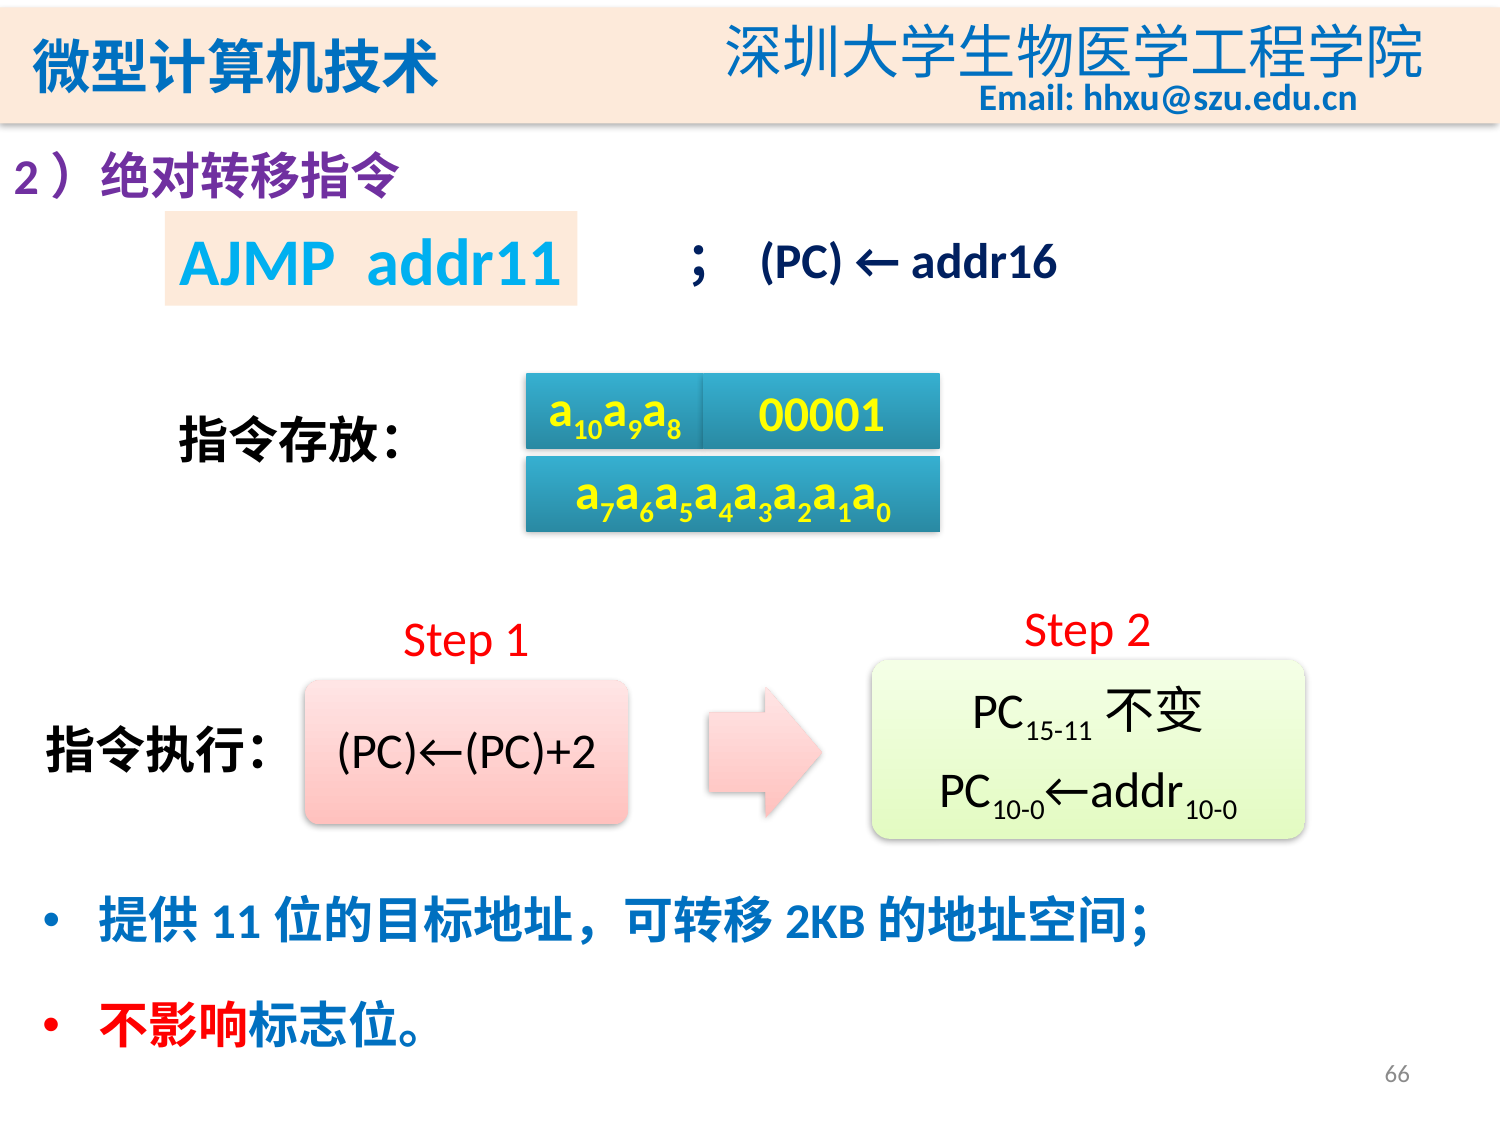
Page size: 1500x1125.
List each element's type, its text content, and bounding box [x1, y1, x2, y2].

text_box 2）绝对转移指令 [0, 137, 416, 212]
slide_number 66 [1074, 1042, 1425, 1103]
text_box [871, 659, 1306, 840]
text_box 不影响标志位。 [27, 956, 1332, 1062]
text_box 提供11位的目标地址，可转移2KB的地址空间； [27, 851, 1438, 957]
text_box AJMP addr11 [164, 211, 578, 306]
text_box Step 2 [1010, 589, 1167, 657]
text_box a7a6a5a4a3a2a1a0 [526, 456, 940, 532]
text_box a10a9a8 [526, 373, 701, 449]
text_box 指令执行： [30, 711, 298, 787]
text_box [709, 686, 822, 819]
text_box 00001 [703, 373, 940, 449]
text_box 指令存放： [164, 401, 444, 476]
text_box ； (PC) ← addr16 [671, 221, 1073, 296]
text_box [304, 599, 629, 825]
